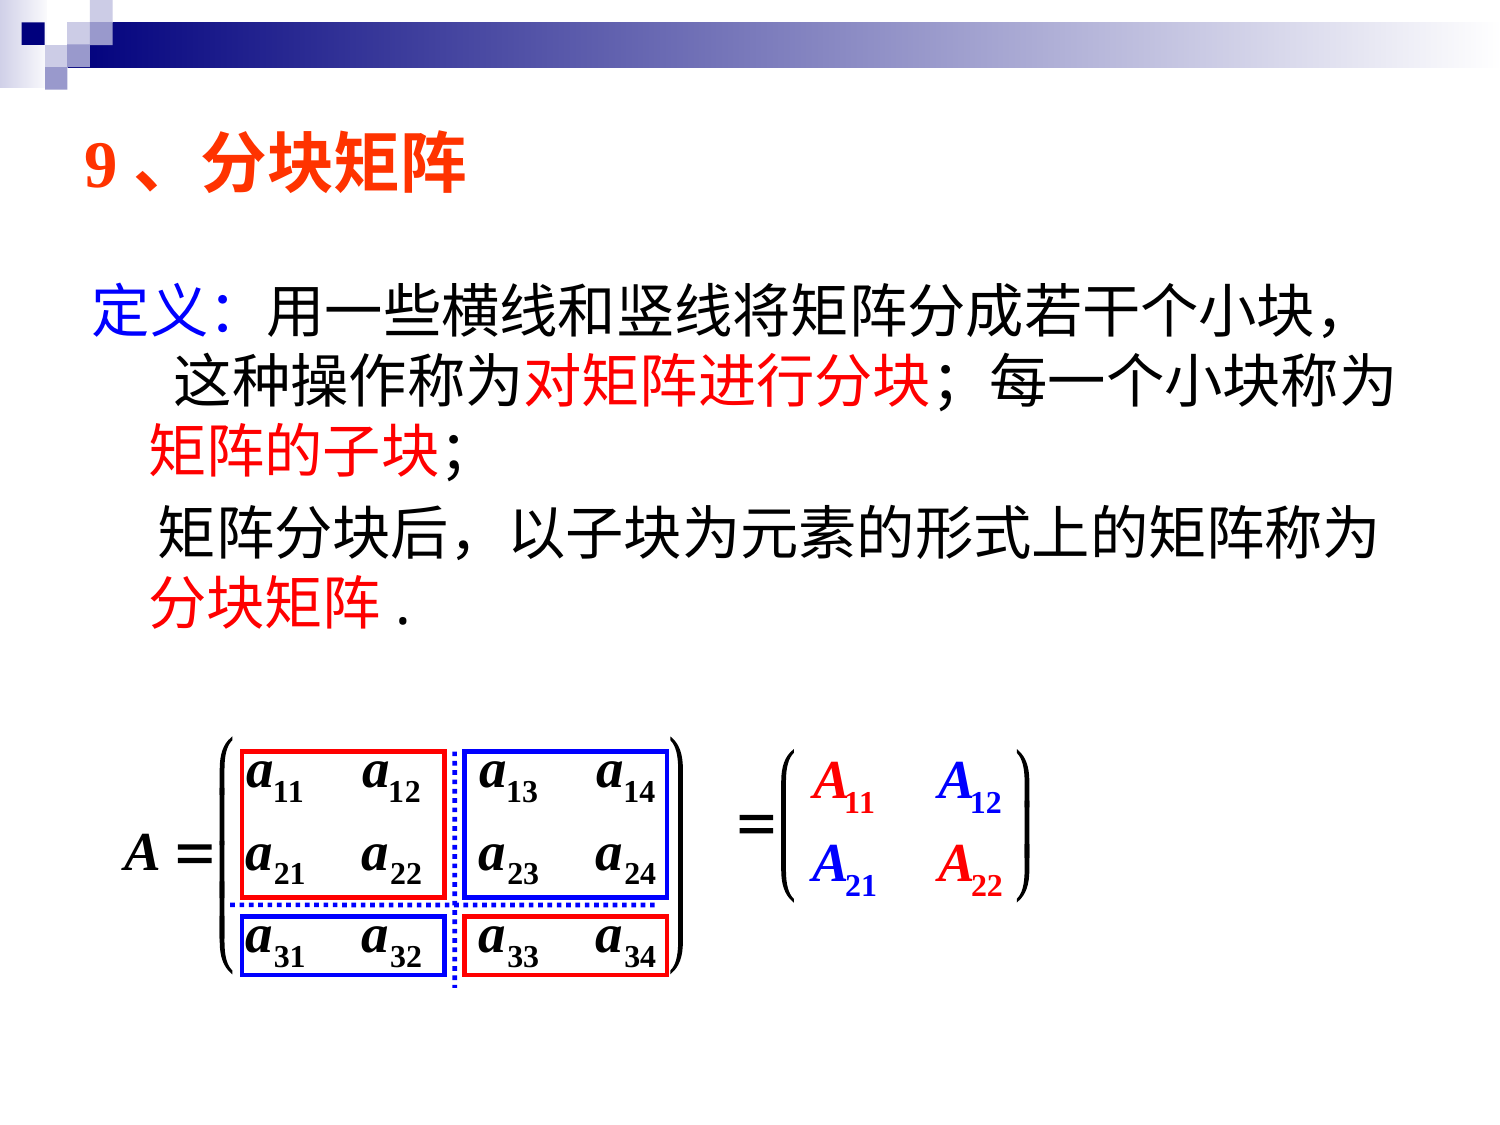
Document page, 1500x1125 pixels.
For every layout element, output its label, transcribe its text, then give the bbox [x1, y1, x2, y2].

text_box 9、分块矩阵 [69, 113, 483, 209]
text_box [241, 751, 668, 976]
list 定义：用一些横线和竖线将矩阵分成若干个小块， 这种操作称为对矩阵进行分块；每一个小块称为矩阵的子块； 矩阵分块后，以子块为元素的形式上的矩阵称为分块矩阵. [76, 266, 1428, 1077]
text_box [725, 739, 1048, 914]
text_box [111, 727, 700, 985]
